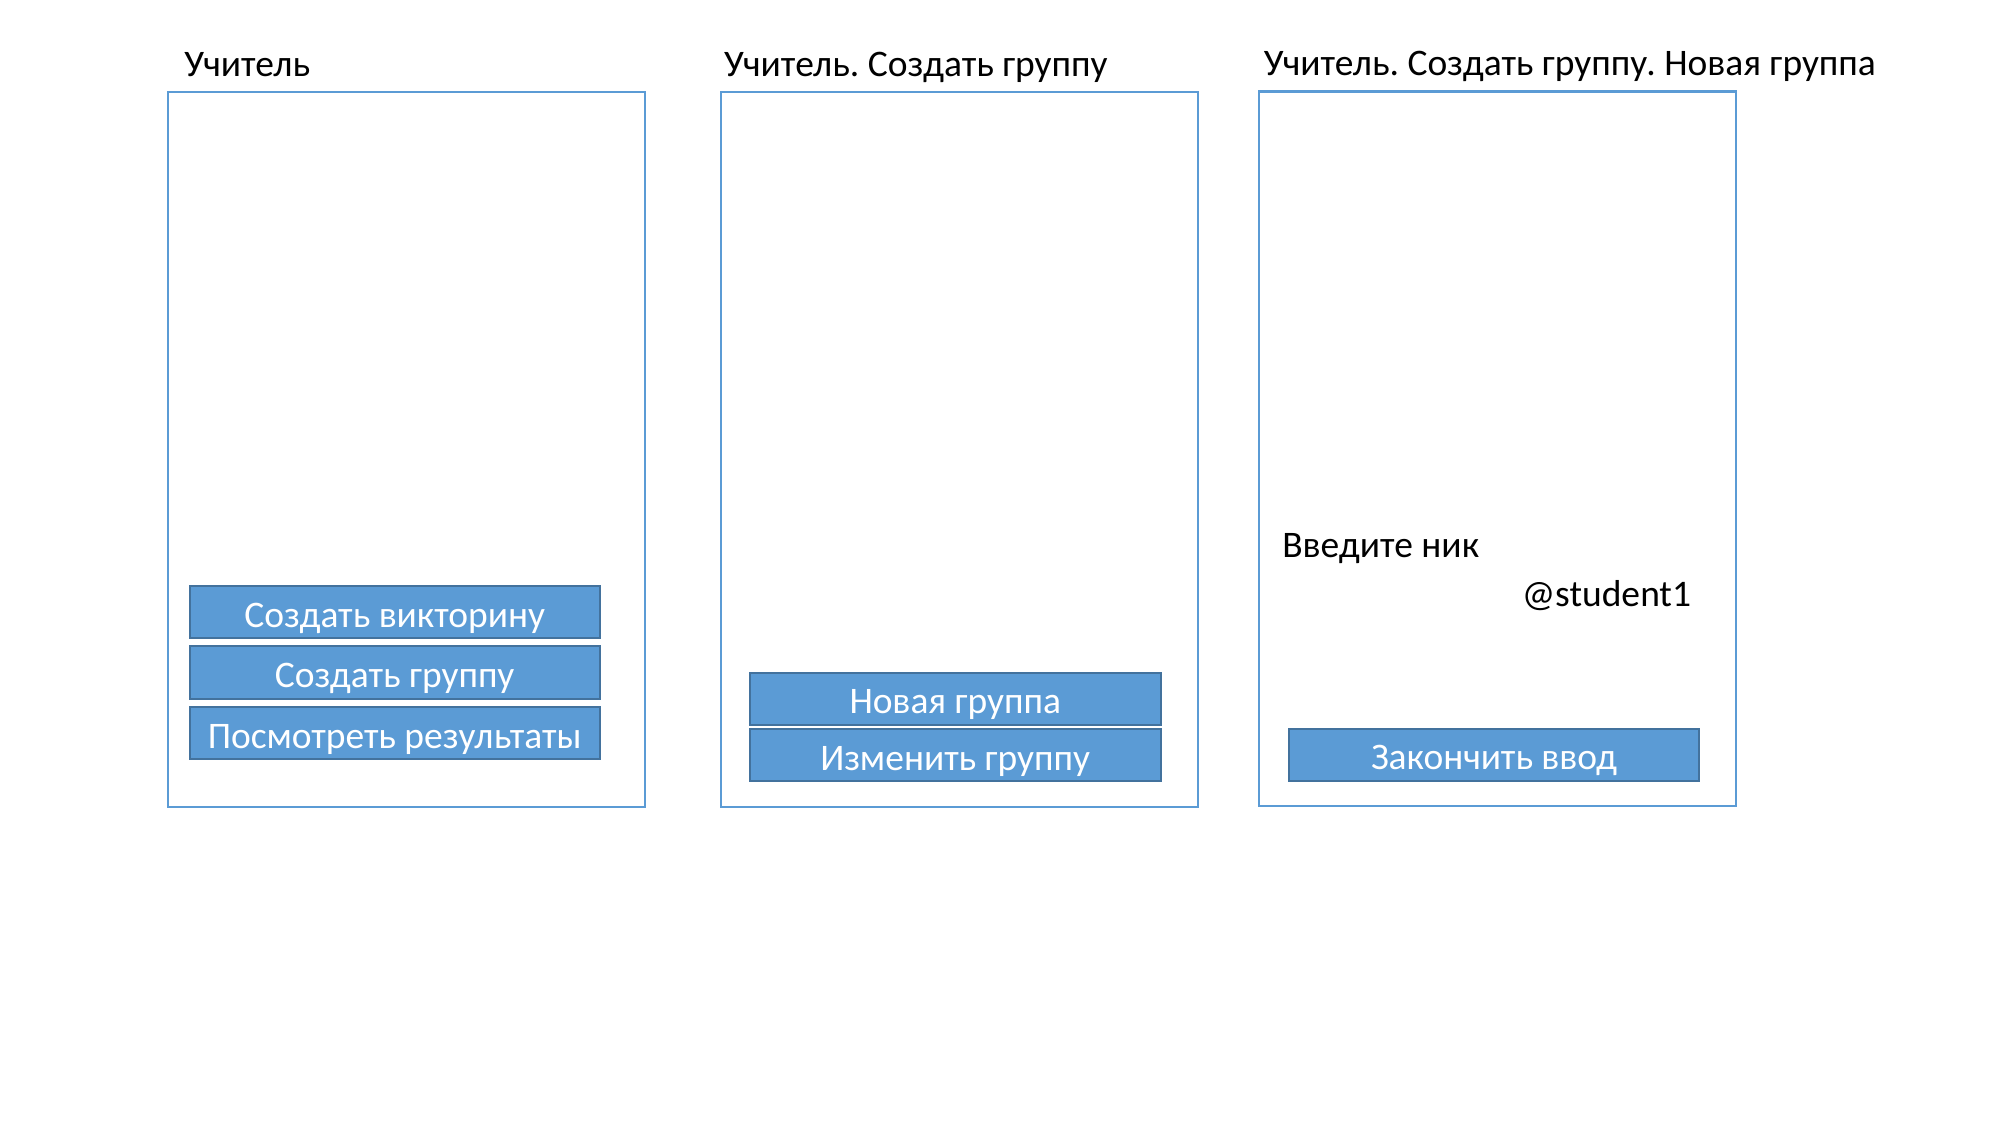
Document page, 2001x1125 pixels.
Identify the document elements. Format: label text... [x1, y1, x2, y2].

text_box Введите ник [1267, 512, 1495, 573]
text_box [1258, 136, 1737, 807]
text_box Новая группа [749, 672, 1162, 726]
text_box @student1 [1506, 561, 1706, 622]
text_box Создать группу [189, 645, 601, 700]
text_box Учитель [169, 31, 325, 92]
text_box Учитель. Создать группу. Новая группа [1249, 30, 1892, 136]
text_box [720, 91, 1199, 808]
text_box Посмотреть результаты [189, 706, 601, 760]
text_box Изменить группу [749, 728, 1162, 782]
text_box [167, 91, 646, 808]
text_box Учитель. Создать группу [709, 31, 1123, 137]
text_box Создать викторину [189, 585, 601, 639]
text_box Закончить ввод [1288, 728, 1700, 782]
